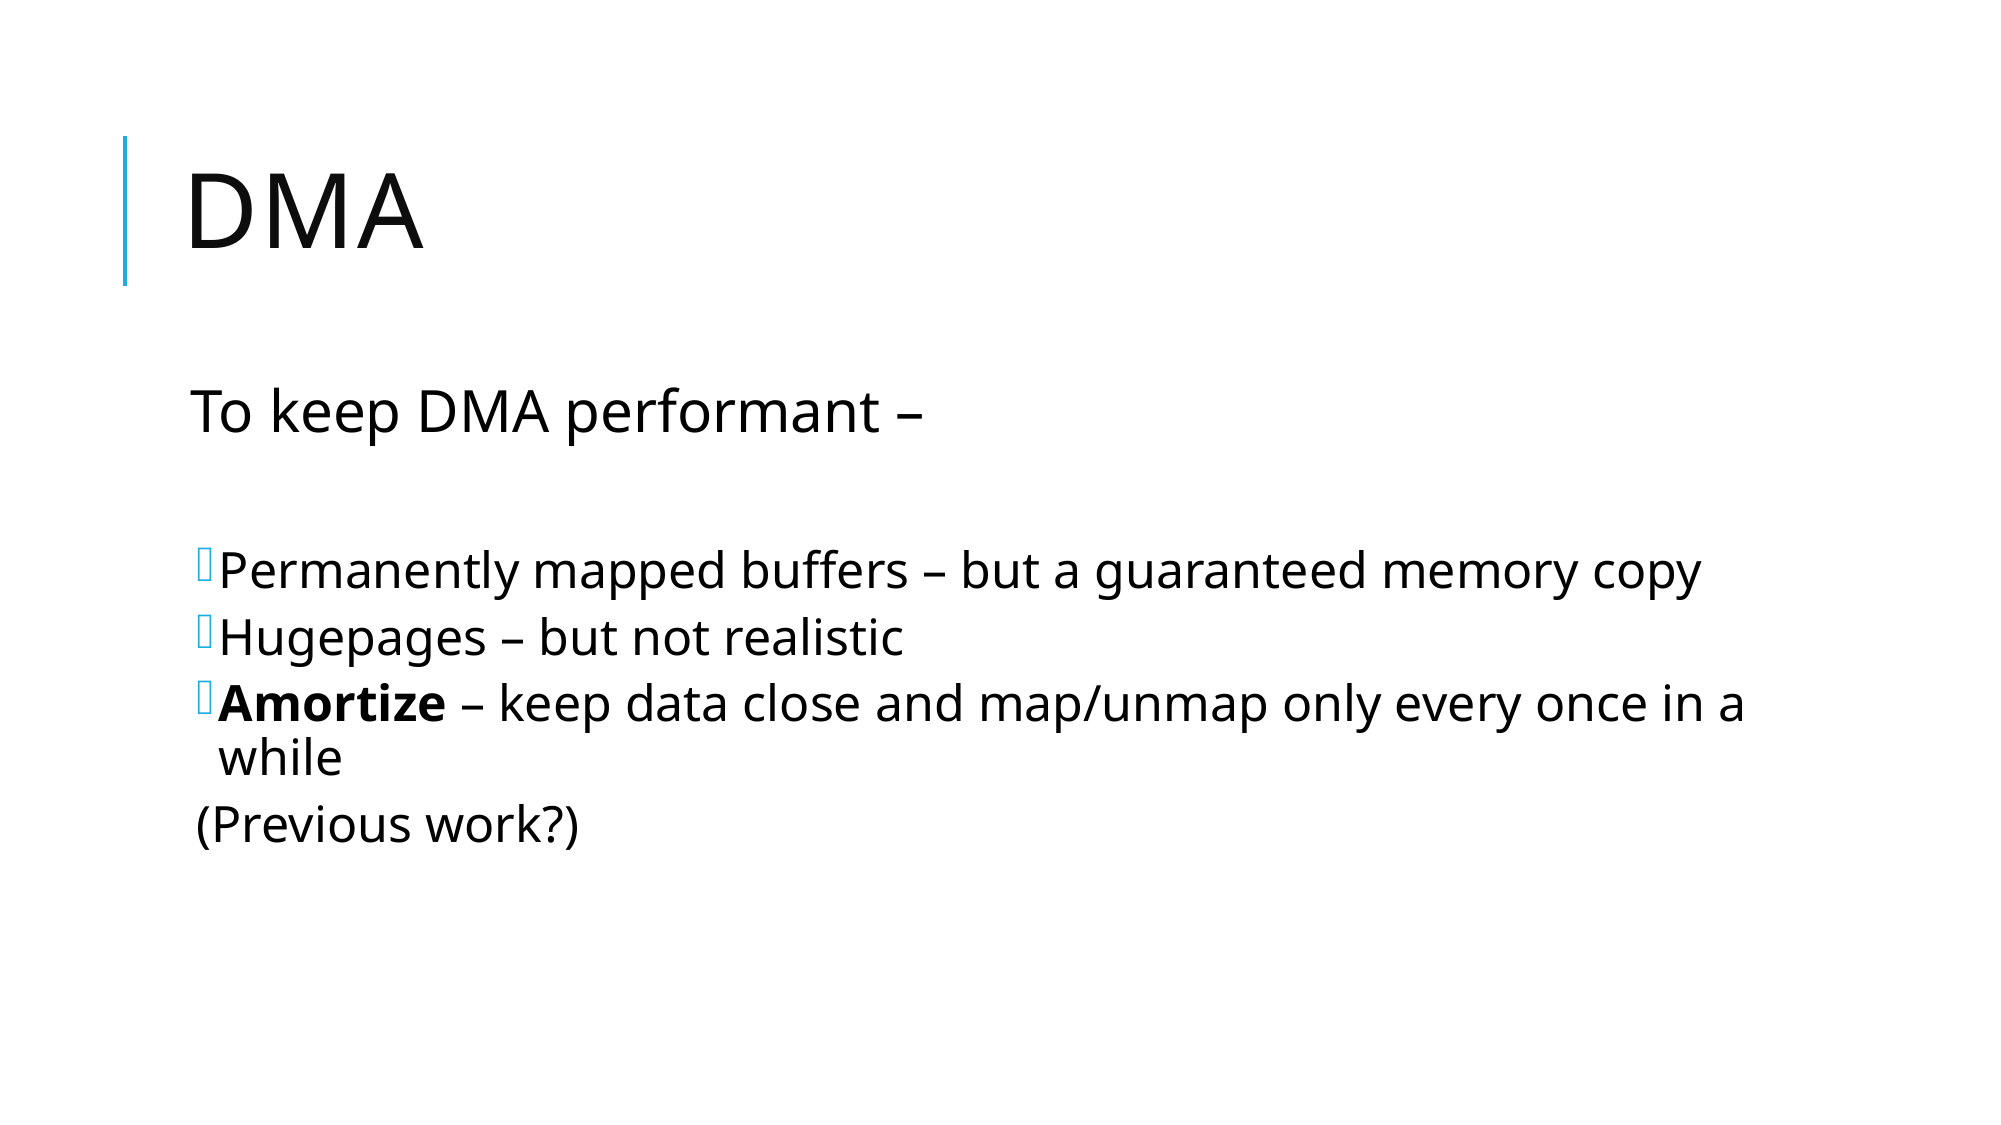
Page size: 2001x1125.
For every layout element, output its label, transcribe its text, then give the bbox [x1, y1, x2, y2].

list To keep DMA performant – Permanently mapped buffers – but a guaranteed memory copy Hugepages – but not realistic Amortize – keep data close and map/unmap only every once in a while (Previous work?) [168, 375, 1877, 1035]
title DMA [168, 96, 1763, 342]
